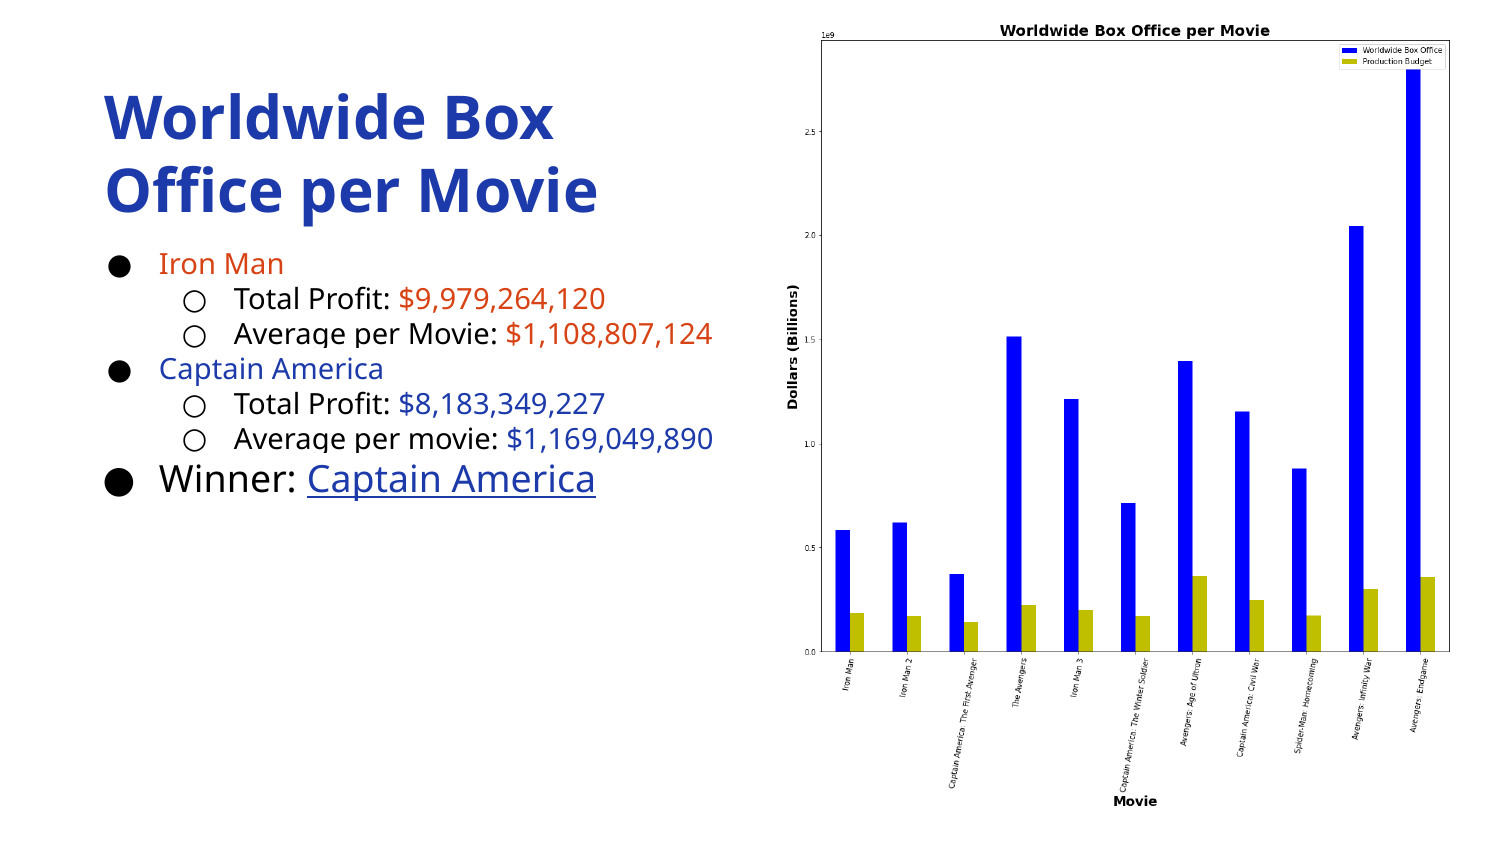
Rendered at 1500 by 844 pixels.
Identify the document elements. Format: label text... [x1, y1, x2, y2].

text_box Worldwide Box Office per Movie [89, 64, 690, 240]
picture [782, 19, 1454, 814]
text_box Iron Man Total Profit: $9,979,264,120 Average per Movie: $1,108,807,124 Captain America Total Profit: $8,183,349,227 Average per movie: $1,169,049,890 Winner: Captain America [69, 230, 760, 516]
